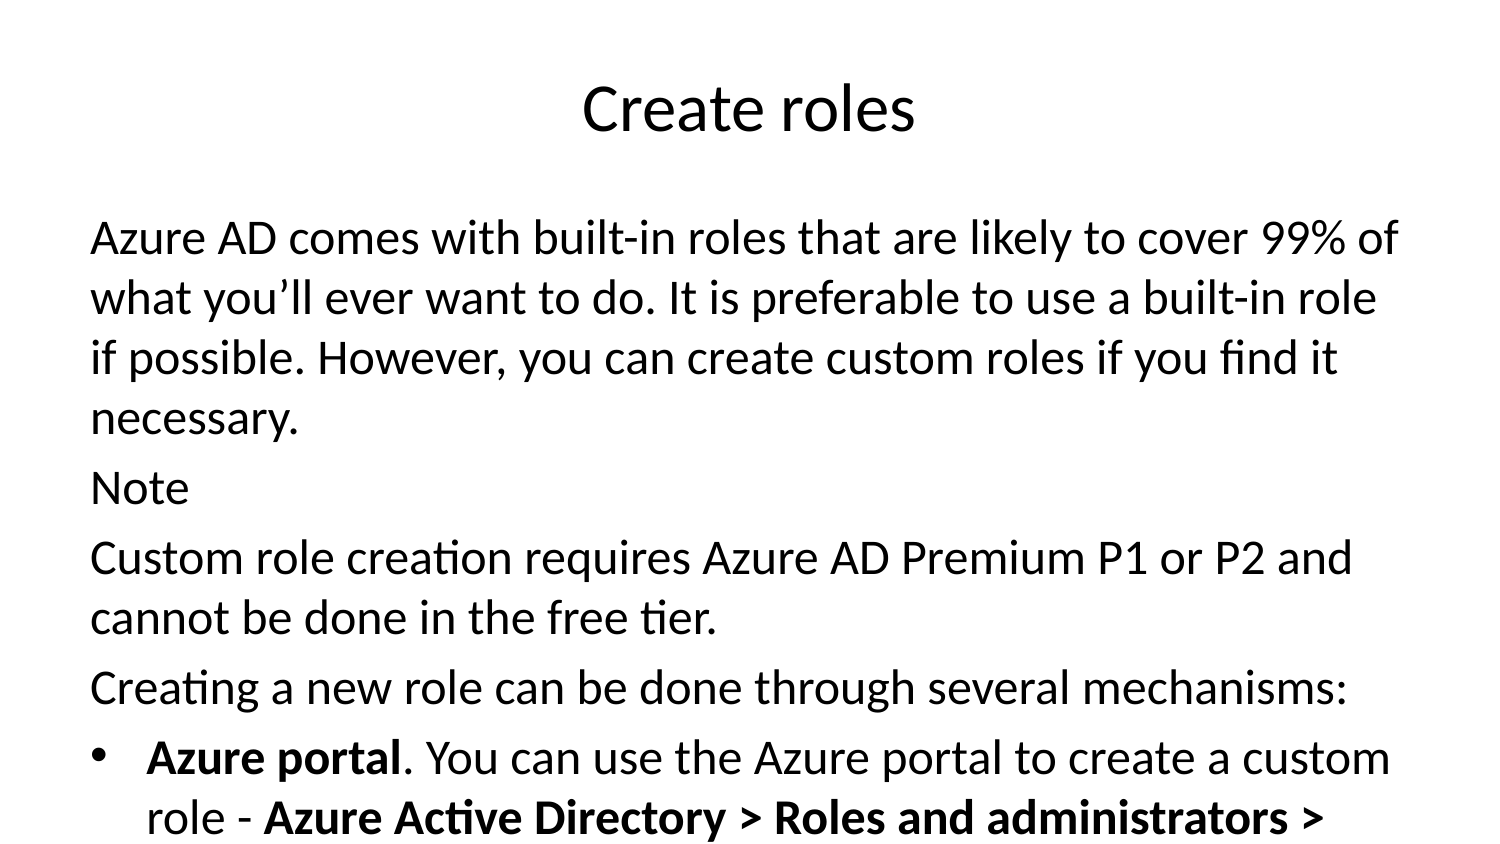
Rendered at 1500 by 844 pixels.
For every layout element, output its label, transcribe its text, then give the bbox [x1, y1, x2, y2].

list Azure AD comes with built-in roles that are likely to cover 99% of what you’ll ever want to do. It is preferable to use a built-in role if possible. However, you can create custom roles if you find it necessary. Note Custom role creation requires Azure AD Premium P1 or P2 and cannot be done in the free tier. Creating a new role can be done through several mechanisms: Azure portal. You can use the Azure portal to create a custom role - Azure Active Directory > Roles and administrators > New custom role. Azure PowerShell. You can use the New-AzADMSRoleDefinition cmdlet to define a new role. Azure Graph API. You can use a REST call to the Graph API to programmatically create a new role. The summary includes a link to the documentation for all three approaches. [75, 196, 1425, 754]
title Create roles [75, 33, 1425, 175]
